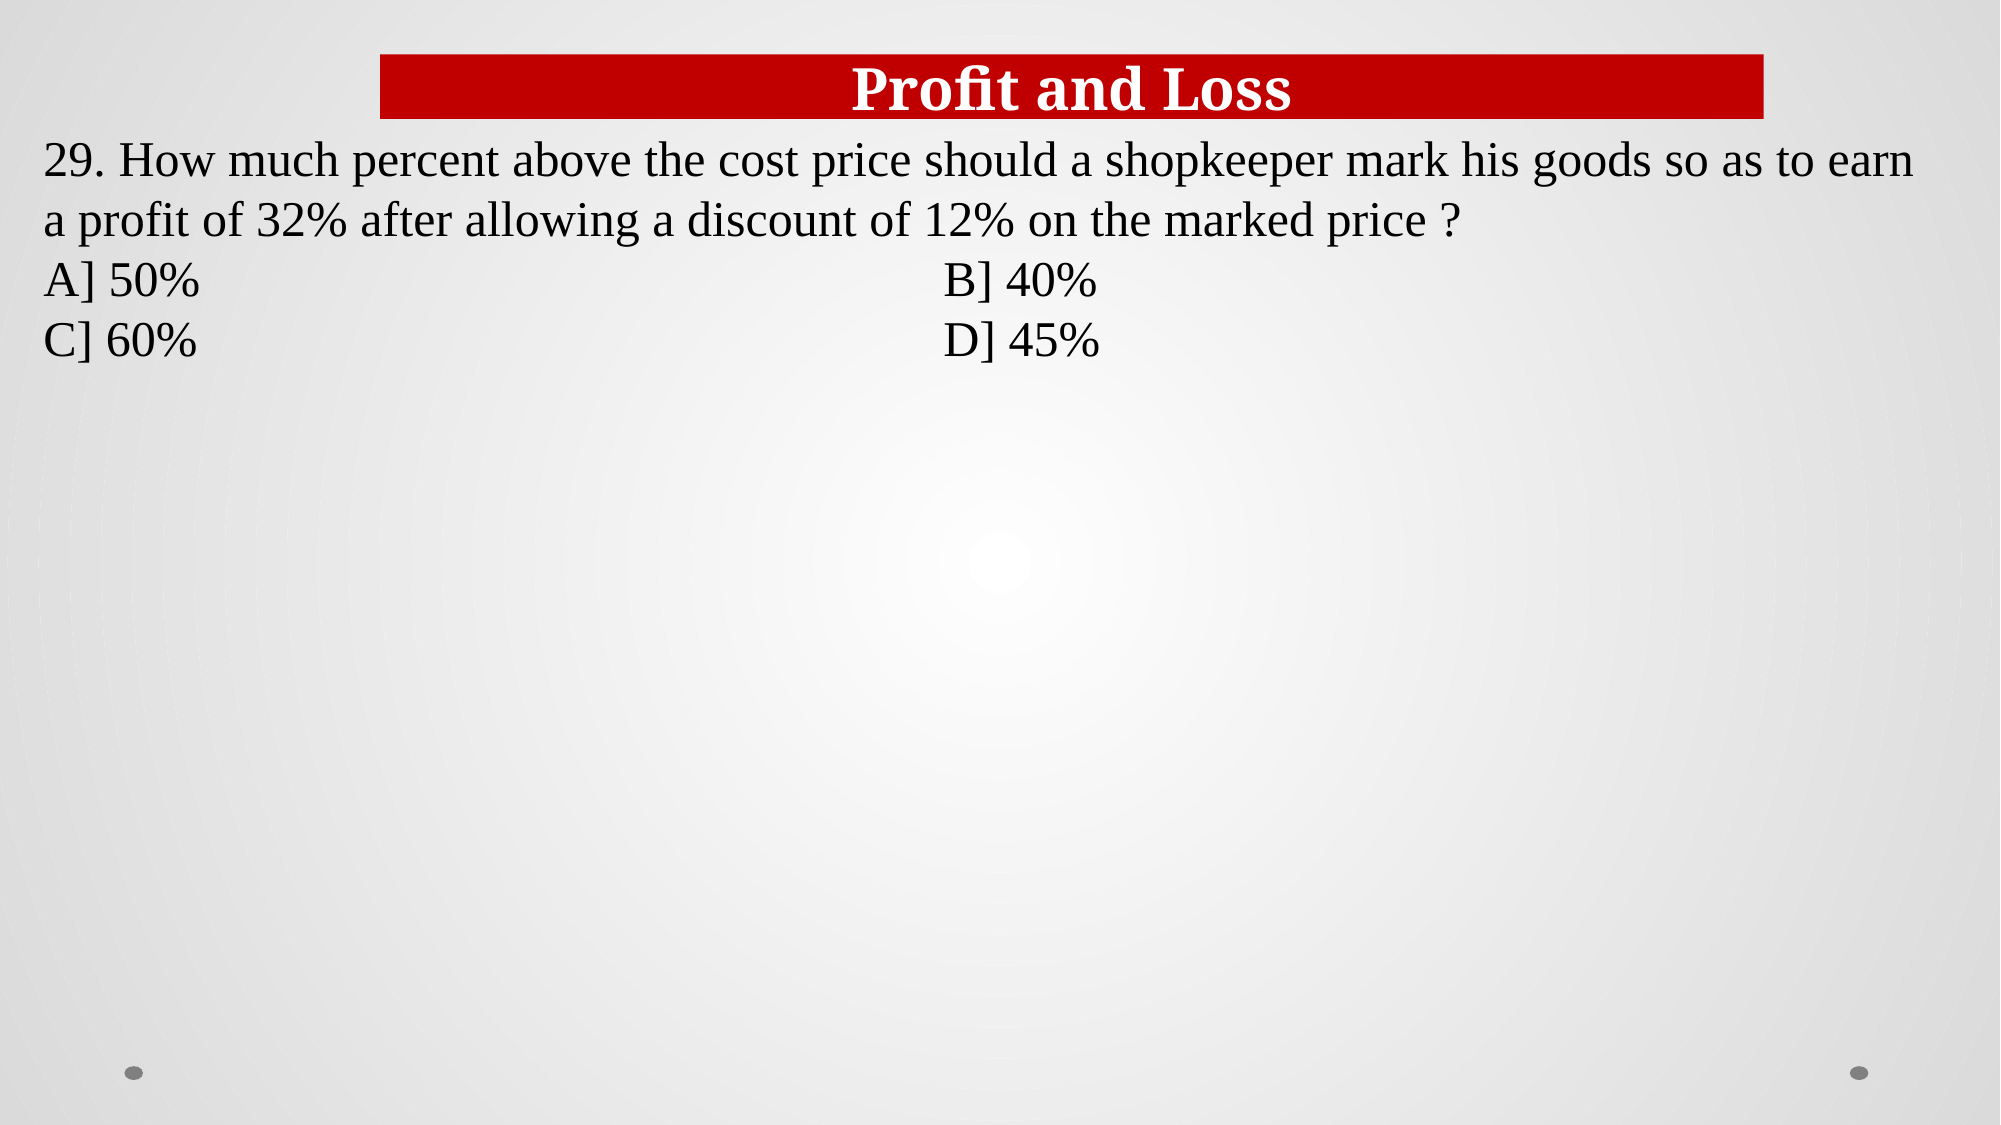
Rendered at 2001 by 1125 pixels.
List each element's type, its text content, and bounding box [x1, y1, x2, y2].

text_box Profit and Loss [378, 52, 1766, 121]
text_box 29. How much percent above the cost price should a shopkeeper mark his goods so as to earn a profit of 32% after allowing a discount of 12% on the marked price ? A] 50% B] 40% C] 60% D] 45% [28, 118, 1931, 374]
